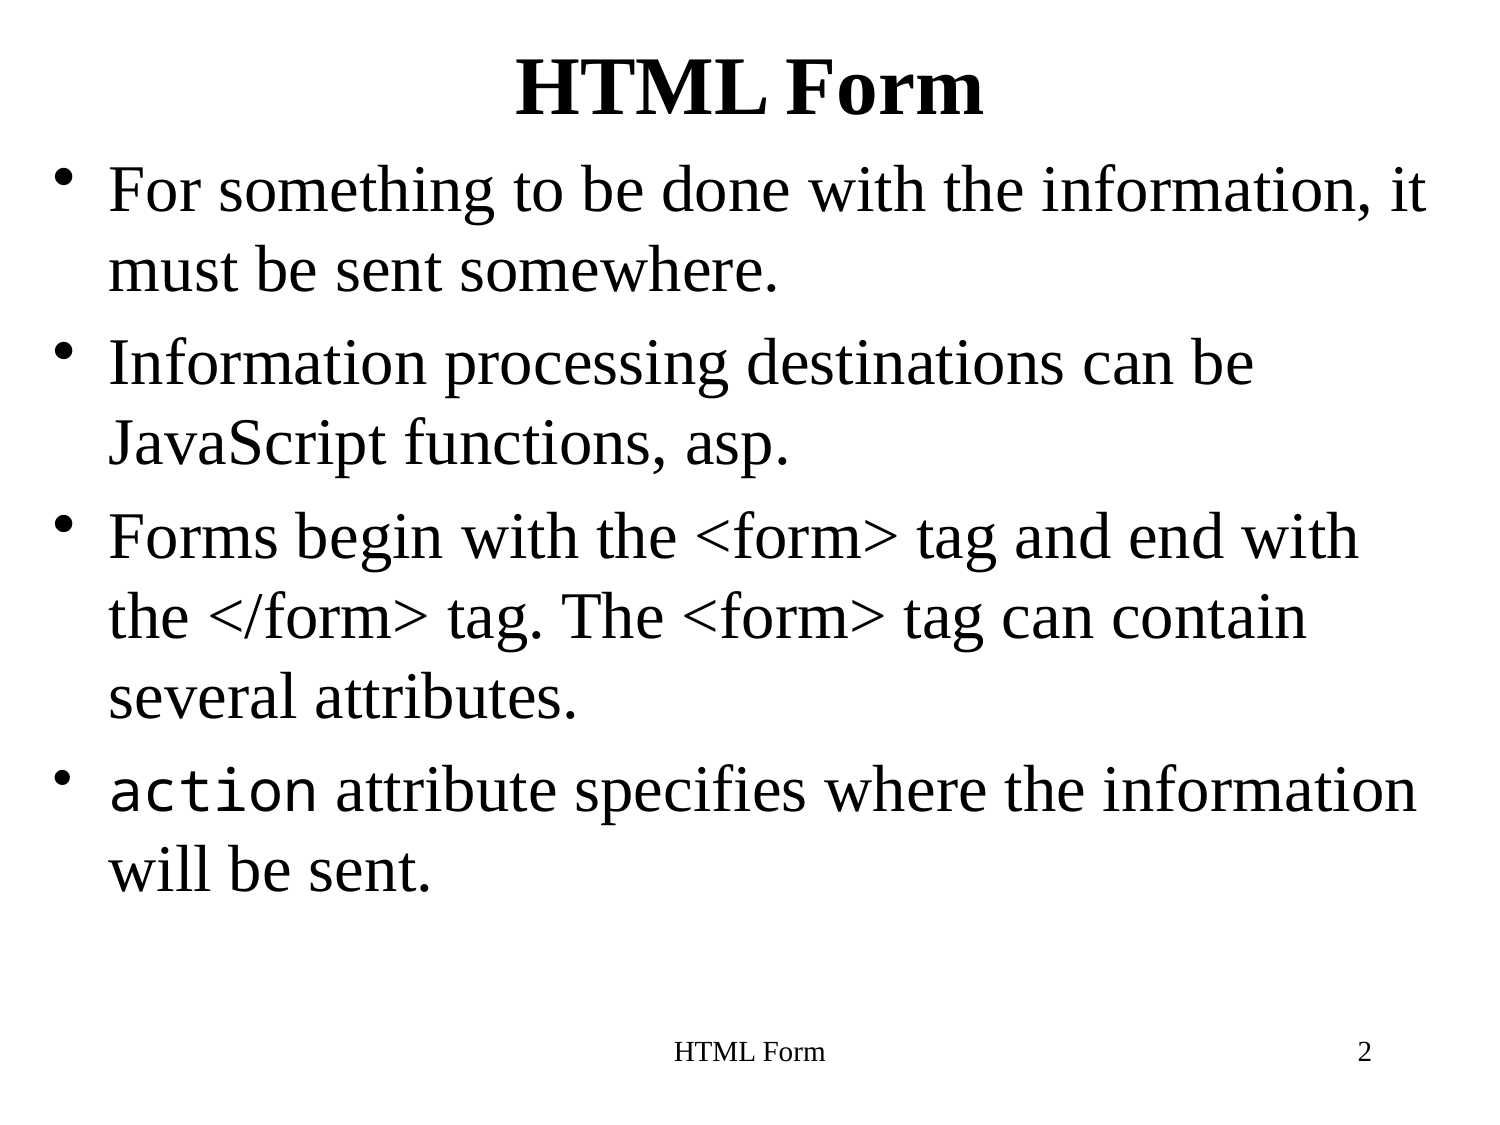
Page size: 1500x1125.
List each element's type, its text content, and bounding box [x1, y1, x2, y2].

title HTML Form [112, 0, 1388, 137]
footer HTML Form [512, 1024, 988, 1101]
list For something to be done with the information, it must be sent somewhere. Information processing destinations can be JavaScript functions, asp. Forms begin with the <form> tag and end with the </form> tag. The <form> tag can contain several attributes. action attribute specifies where the information will be sent. [37, 137, 1463, 1001]
slide_number 2 [1074, 1024, 1388, 1101]
